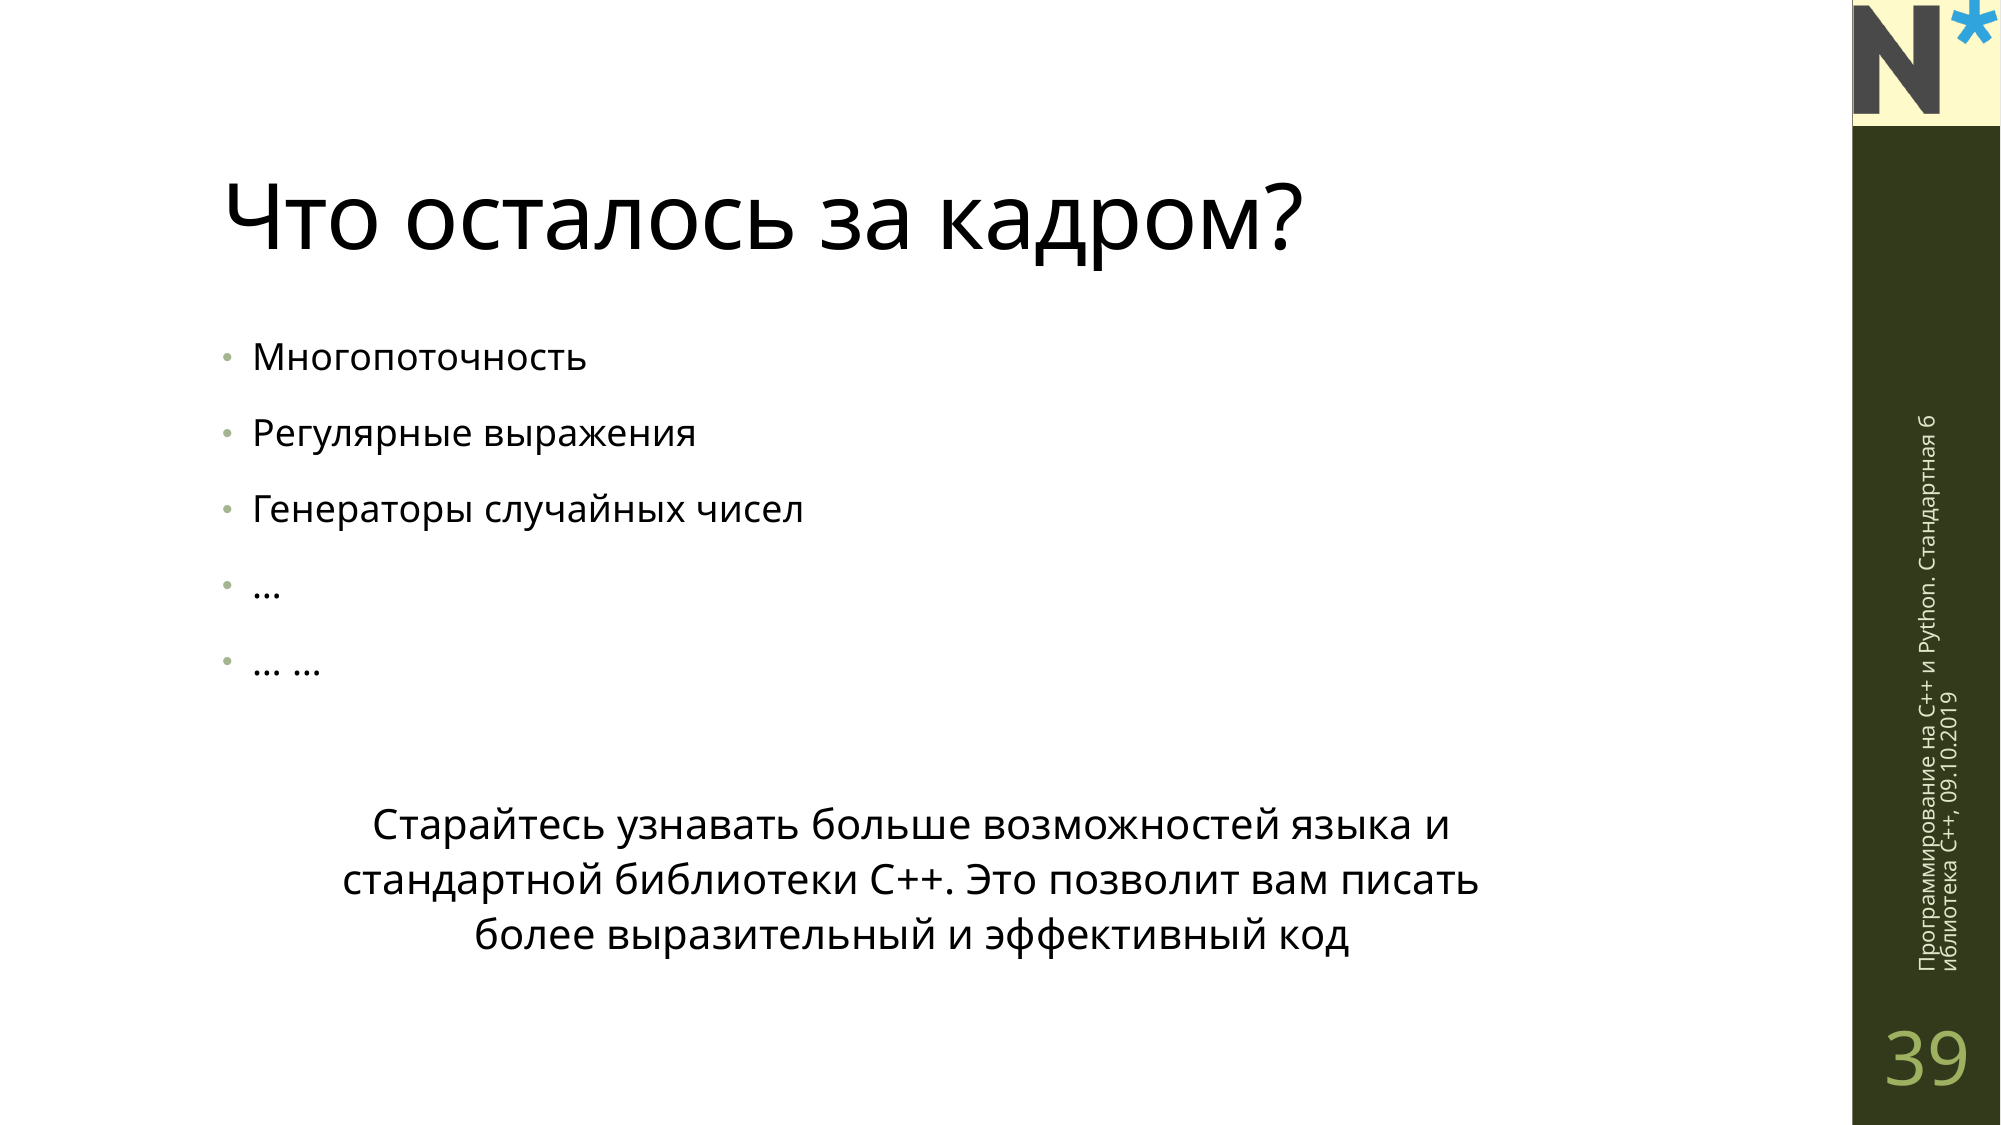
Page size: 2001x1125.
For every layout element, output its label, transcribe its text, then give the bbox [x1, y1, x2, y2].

picture [1852, 0, 2001, 126]
text_box Старайтесь узнавать больше возможностей языка и стандартной библиотеки C++. Это позволит вам писать более выразительный и эффективный код [328, 785, 1496, 965]
list Многопоточность Регулярные выражения Генераторы случайных чисел … … … [206, 329, 1617, 713]
slide_number 39 [1852, 1012, 2000, 1110]
title Что осталось за кадром? [206, 60, 1797, 278]
footer Программирование на C++ и Python. Стандартная библиотека C++, 09.10.2019 [1897, 400, 1958, 988]
